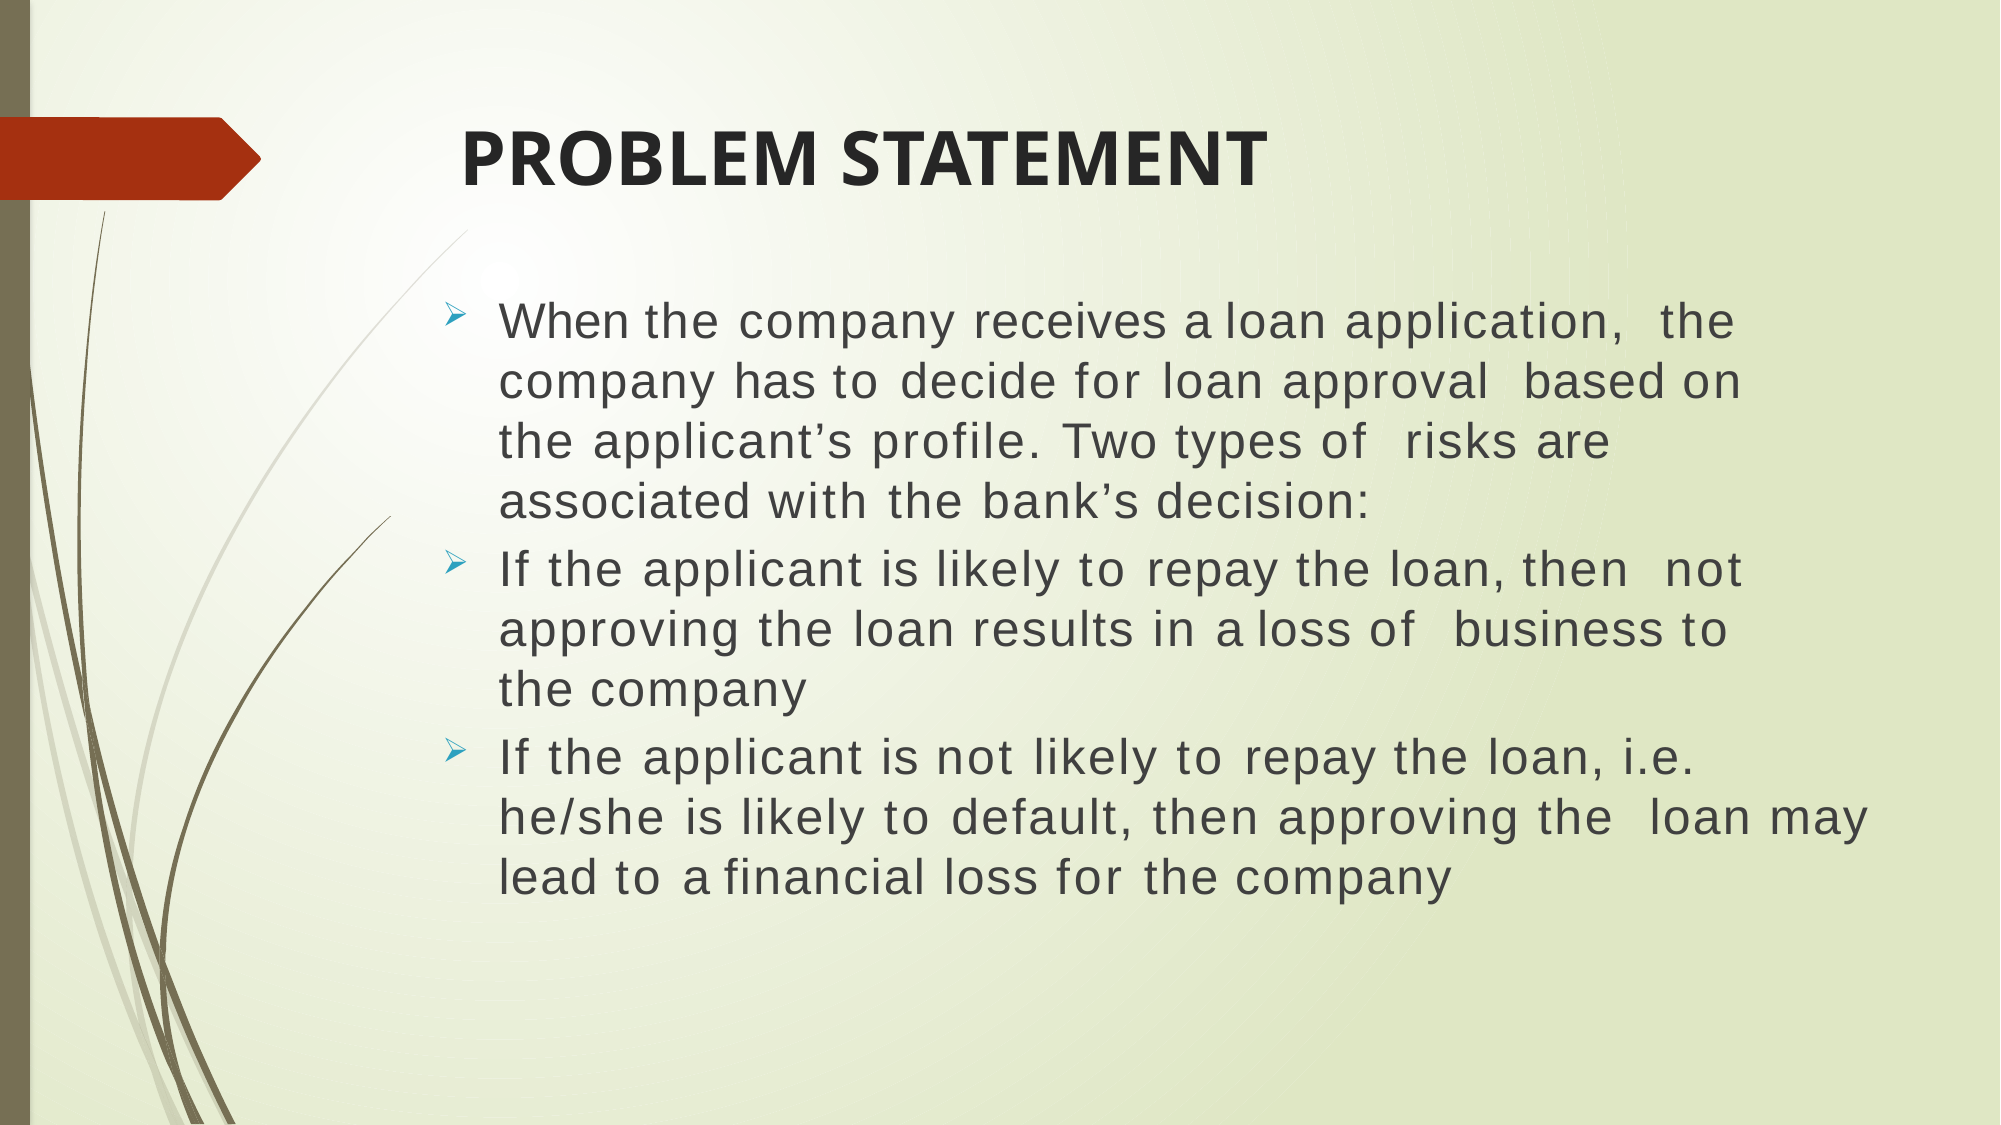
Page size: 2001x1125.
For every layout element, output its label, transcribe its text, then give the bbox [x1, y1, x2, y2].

list When the company receives a loan application, the company has to decide for loan approval based on the applicant’s profile. Two types of risks are associated with the bank’s decision: If the applicant is likely to repay the loan, then not approving the loan results in a loss of business to the company If the applicant is not likely to repay the loan, i.e. he/she is likely to default, then approving the loan may lead to a financial loss for the company [425, 280, 1888, 1022]
title PROBLEM STATEMENT [425, 102, 1888, 280]
